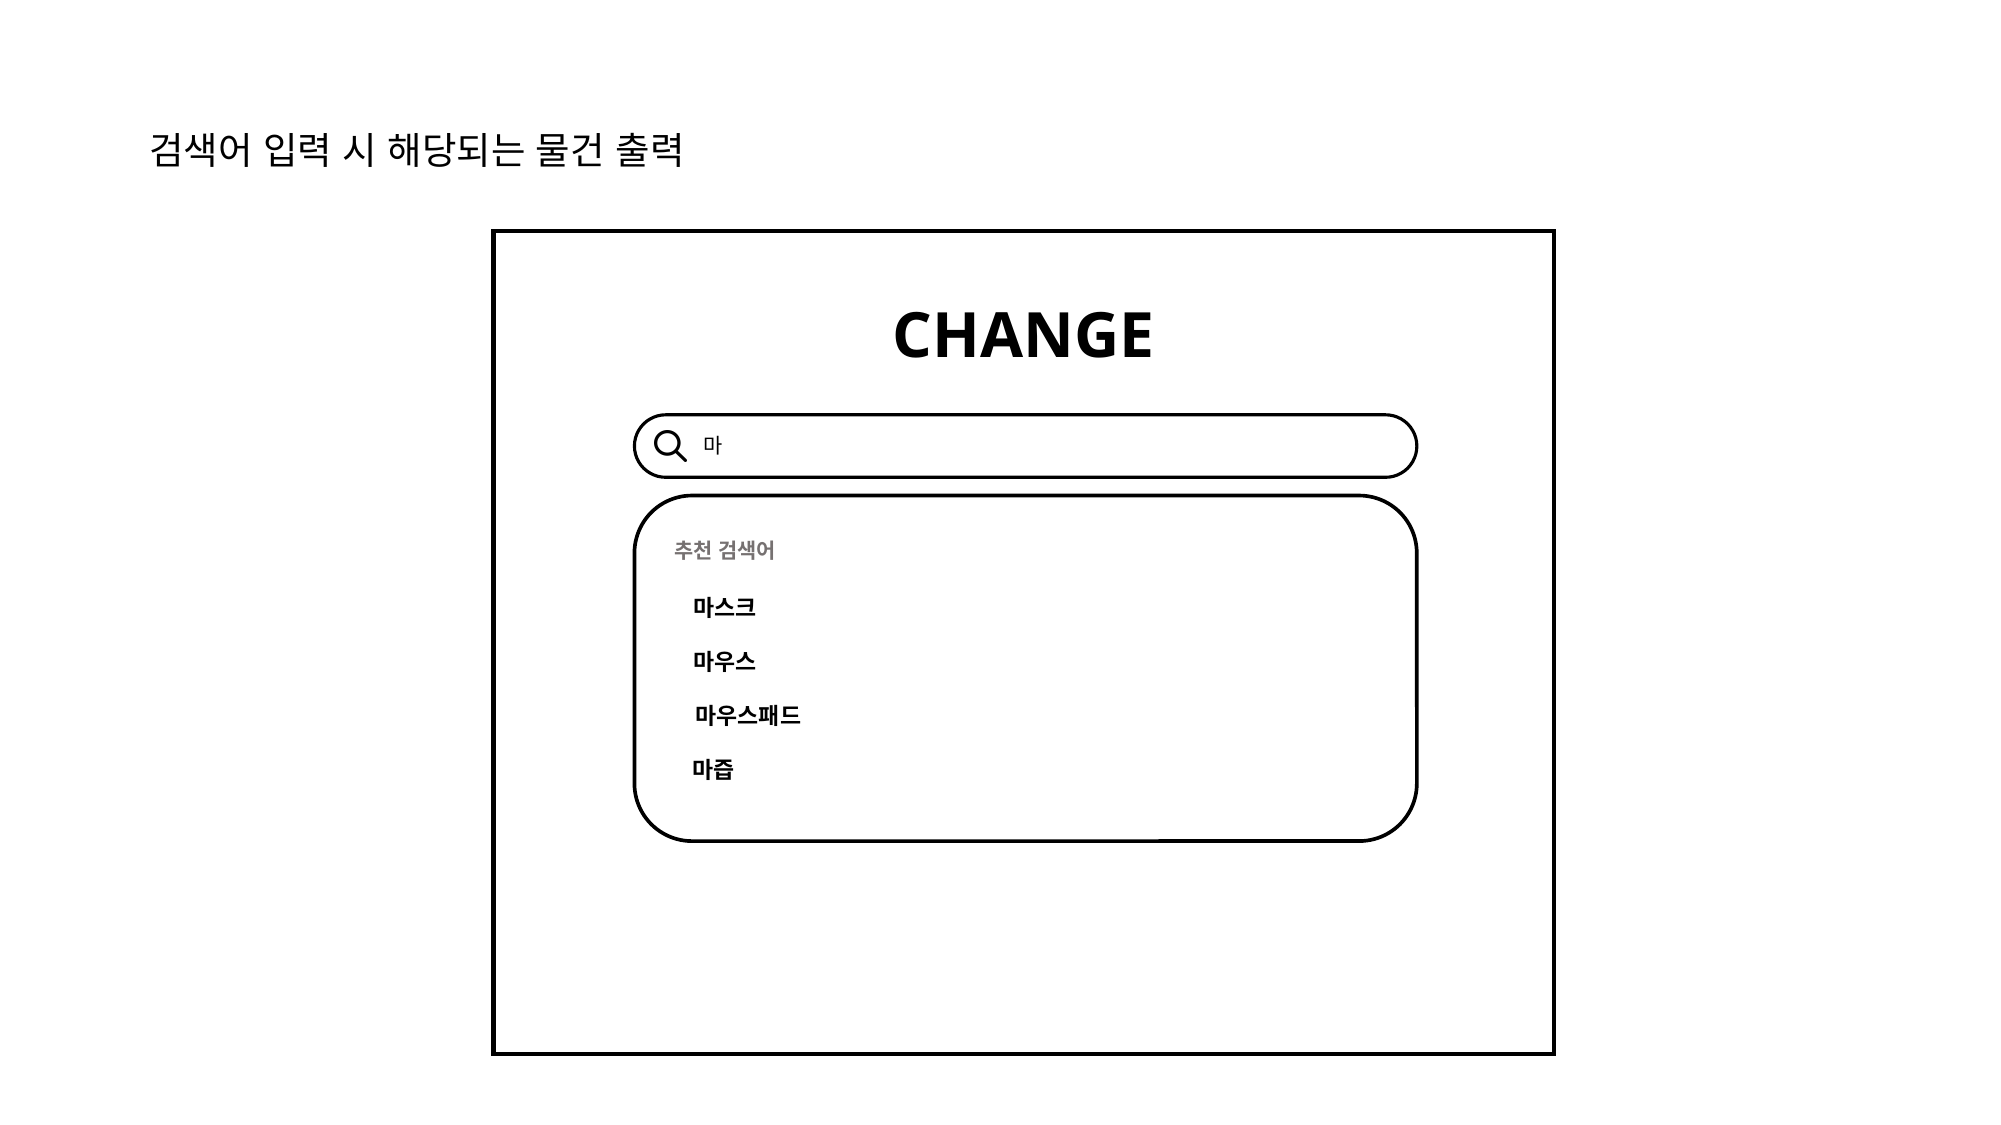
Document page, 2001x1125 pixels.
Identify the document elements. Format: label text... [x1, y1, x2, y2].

text_box 검색어 입력 시 해당되는 물건 출력 [134, 119, 700, 180]
text_box [633, 413, 1418, 479]
text_box 추천 검색어 [660, 529, 791, 570]
text_box 마즙 [677, 747, 750, 790]
text_box 마스크 [678, 586, 773, 629]
text_box 마 [689, 425, 739, 466]
text_box [492, 230, 1555, 1055]
text_box 마우스패드 [680, 693, 817, 737]
text_box [633, 494, 1418, 843]
text_box CHANGE [878, 287, 1170, 377]
picture [654, 430, 687, 462]
text_box 마우스 [678, 640, 773, 683]
